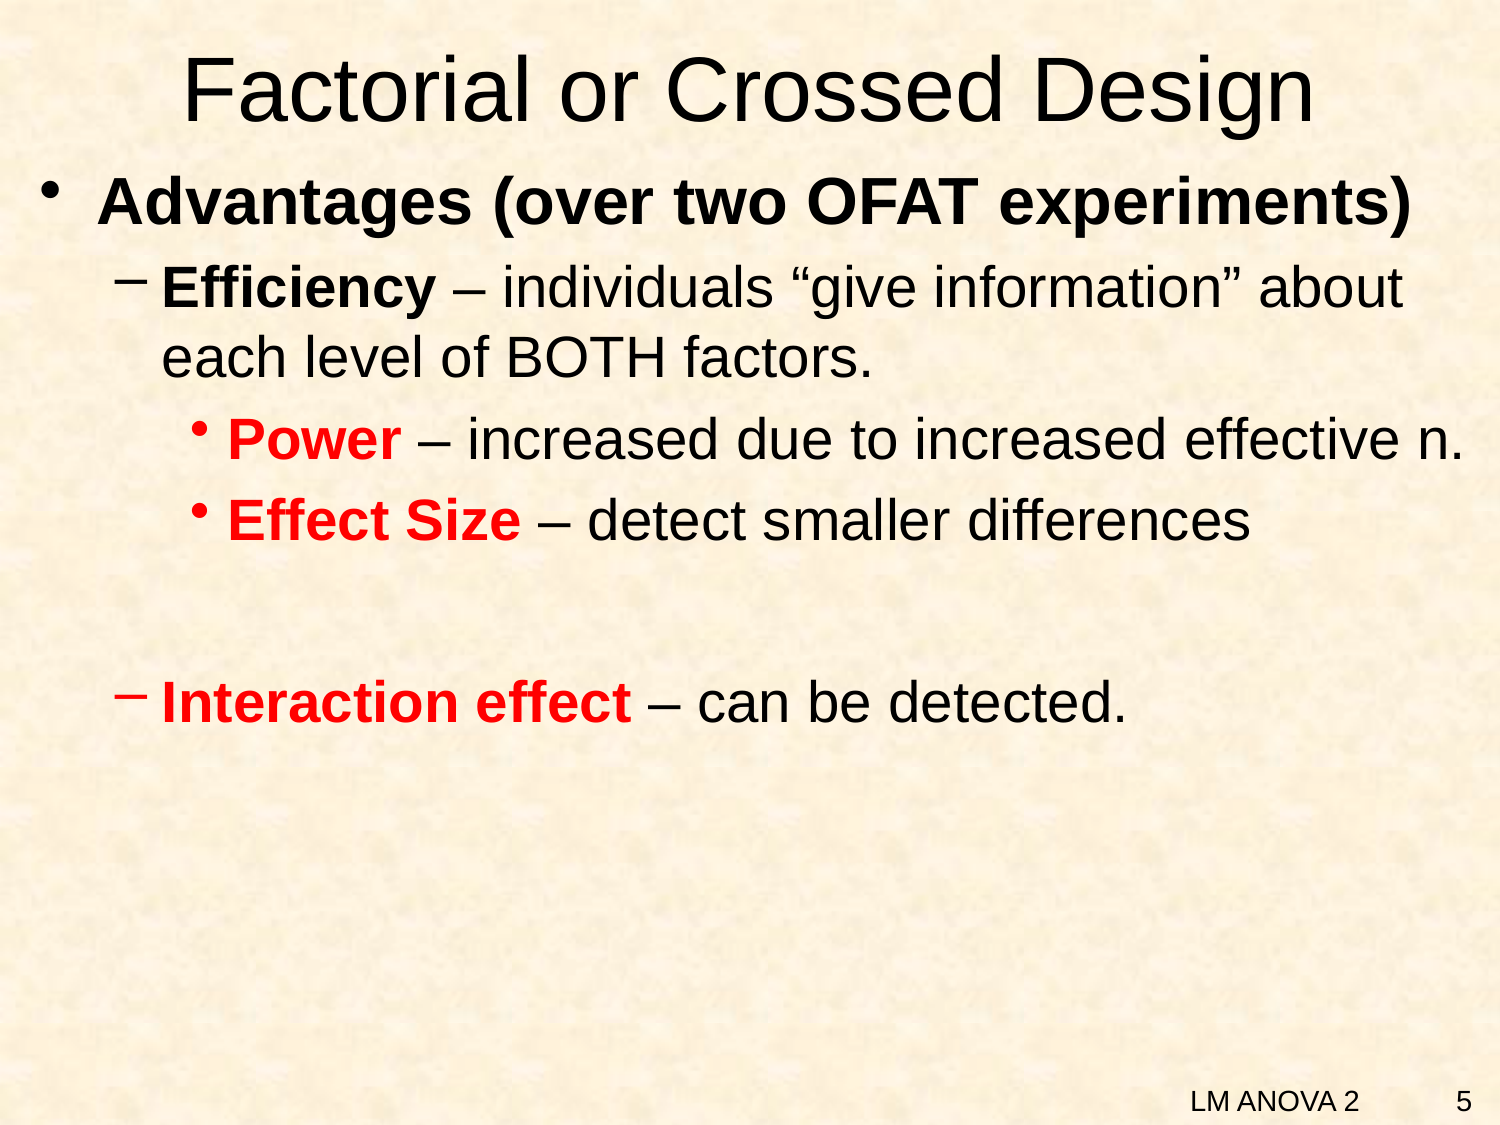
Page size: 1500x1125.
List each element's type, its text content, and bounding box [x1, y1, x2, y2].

footer LM ANOVA 2 [899, 1074, 1376, 1113]
list Advantages (over two OFAT experiments) Efficiency – individuals “give information” about each level of BOTH factors. Power – increased due to increased effective n. Effect Size – detect smaller differences Interaction effect – can be detected. [24, 149, 1500, 1026]
slide_number 5 [1387, 1074, 1488, 1125]
title Factorial or Crossed Design [74, 19, 1426, 149]
